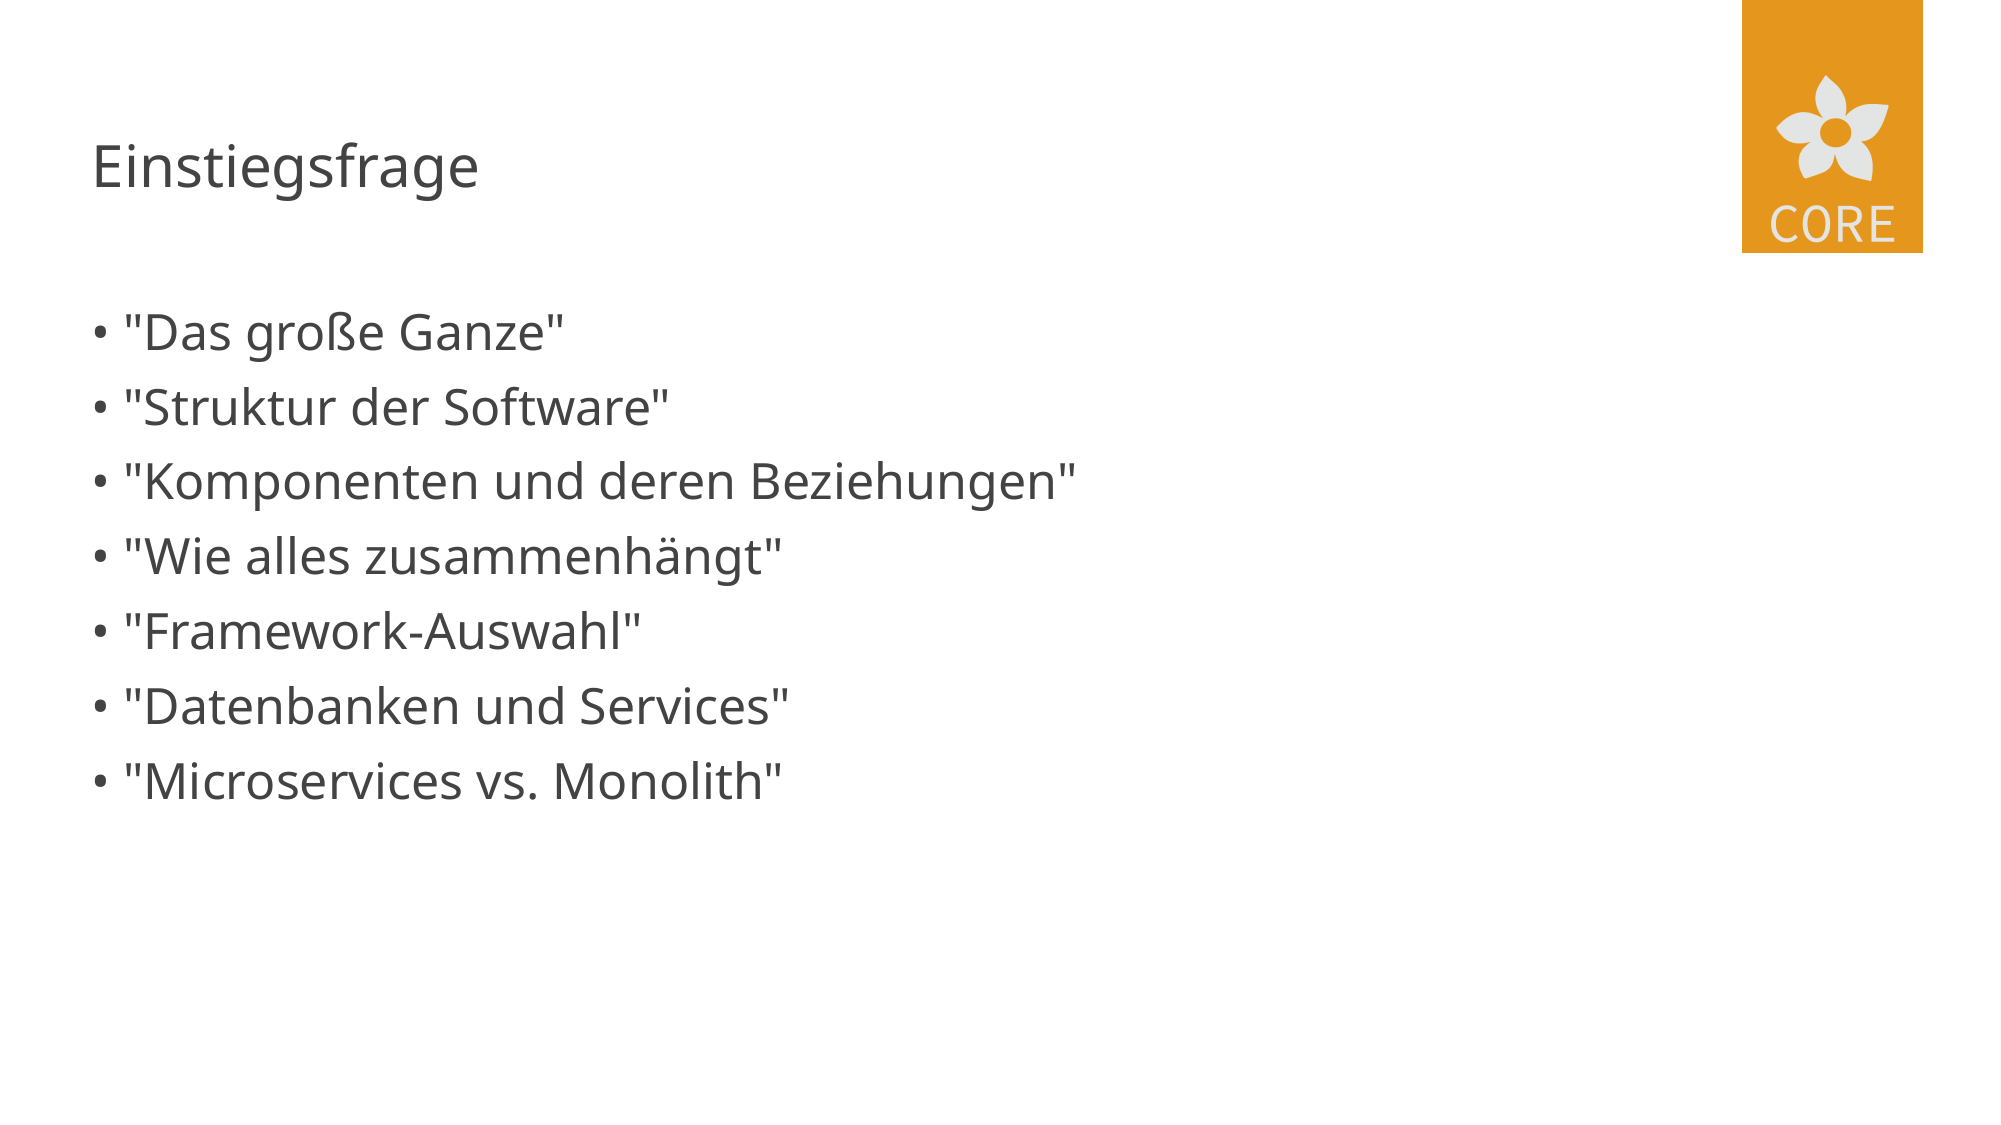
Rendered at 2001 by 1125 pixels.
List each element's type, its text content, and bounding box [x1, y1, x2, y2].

list • "Das große Ganze" • "Struktur der Software" • "Komponenten und deren Beziehungen" • "Wie alles zusammenhängt" • "Framework-Auswahl" • "Datenbanken und Services" • "Microservices vs. Monolith" [76, 299, 1919, 1066]
picture [1742, 0, 1923, 253]
title Einstiegsfrage [76, 59, 1732, 278]
